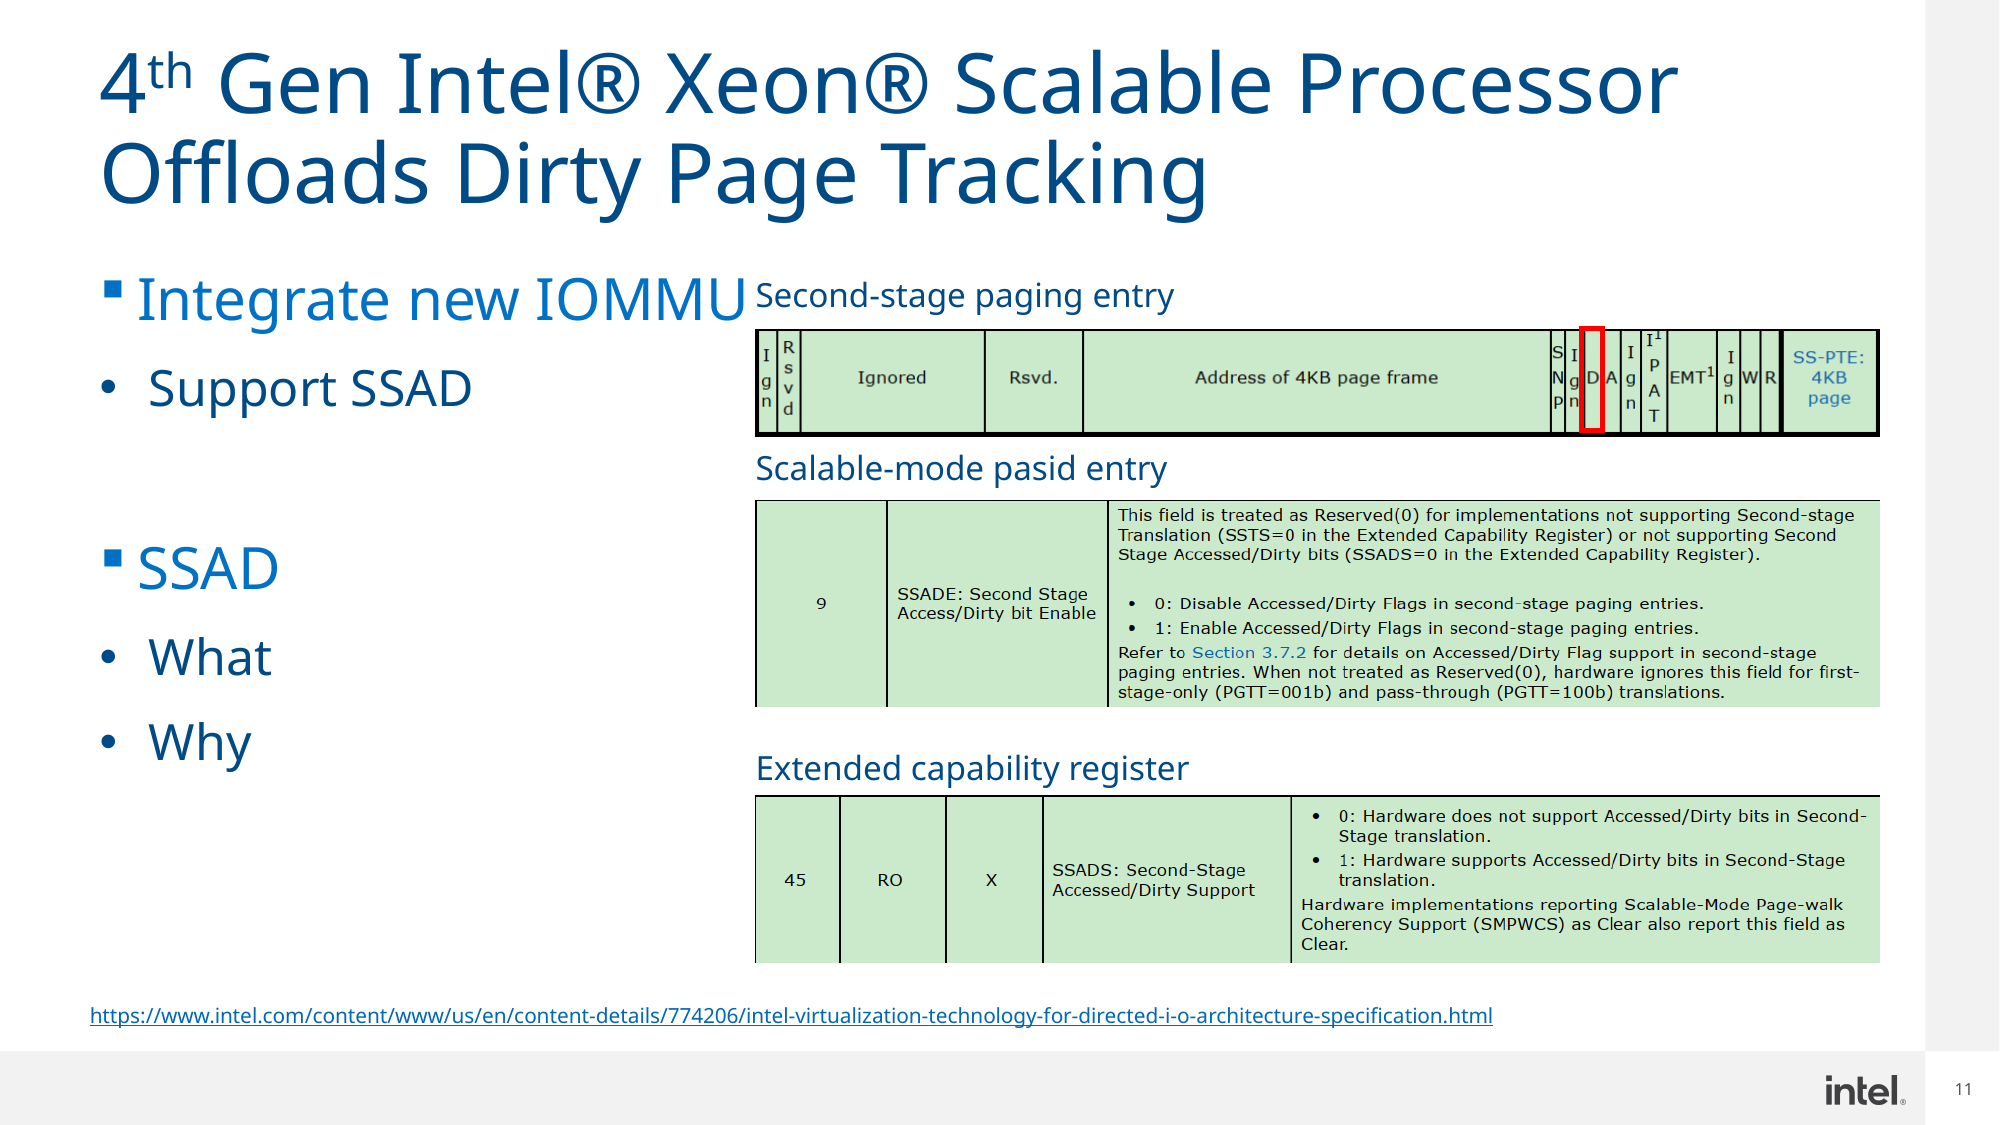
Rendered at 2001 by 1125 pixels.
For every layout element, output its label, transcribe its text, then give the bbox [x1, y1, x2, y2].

text_box Scalable-mode pasid entry [755, 447, 1202, 488]
text_box Second-stage paging entry [755, 273, 1202, 314]
picture [754, 329, 1880, 437]
picture [755, 794, 1880, 964]
list Integrate new IOMMU Support SSAD SSAD What Why [99, 261, 1659, 1012]
text_box https://www.intel.com/content/www/us/en/content-details/774206/intel-virtualization-technology-for-directed-i-o-architecture-specification.html [89, 1002, 1519, 1056]
text_box Extended capability register [755, 746, 1202, 787]
title 4th Gen Intel® Xeon® Scalable Processor Offloads Dirty Page Tracking [99, 40, 1901, 232]
picture [1826, 1075, 1906, 1105]
picture [755, 499, 1880, 708]
